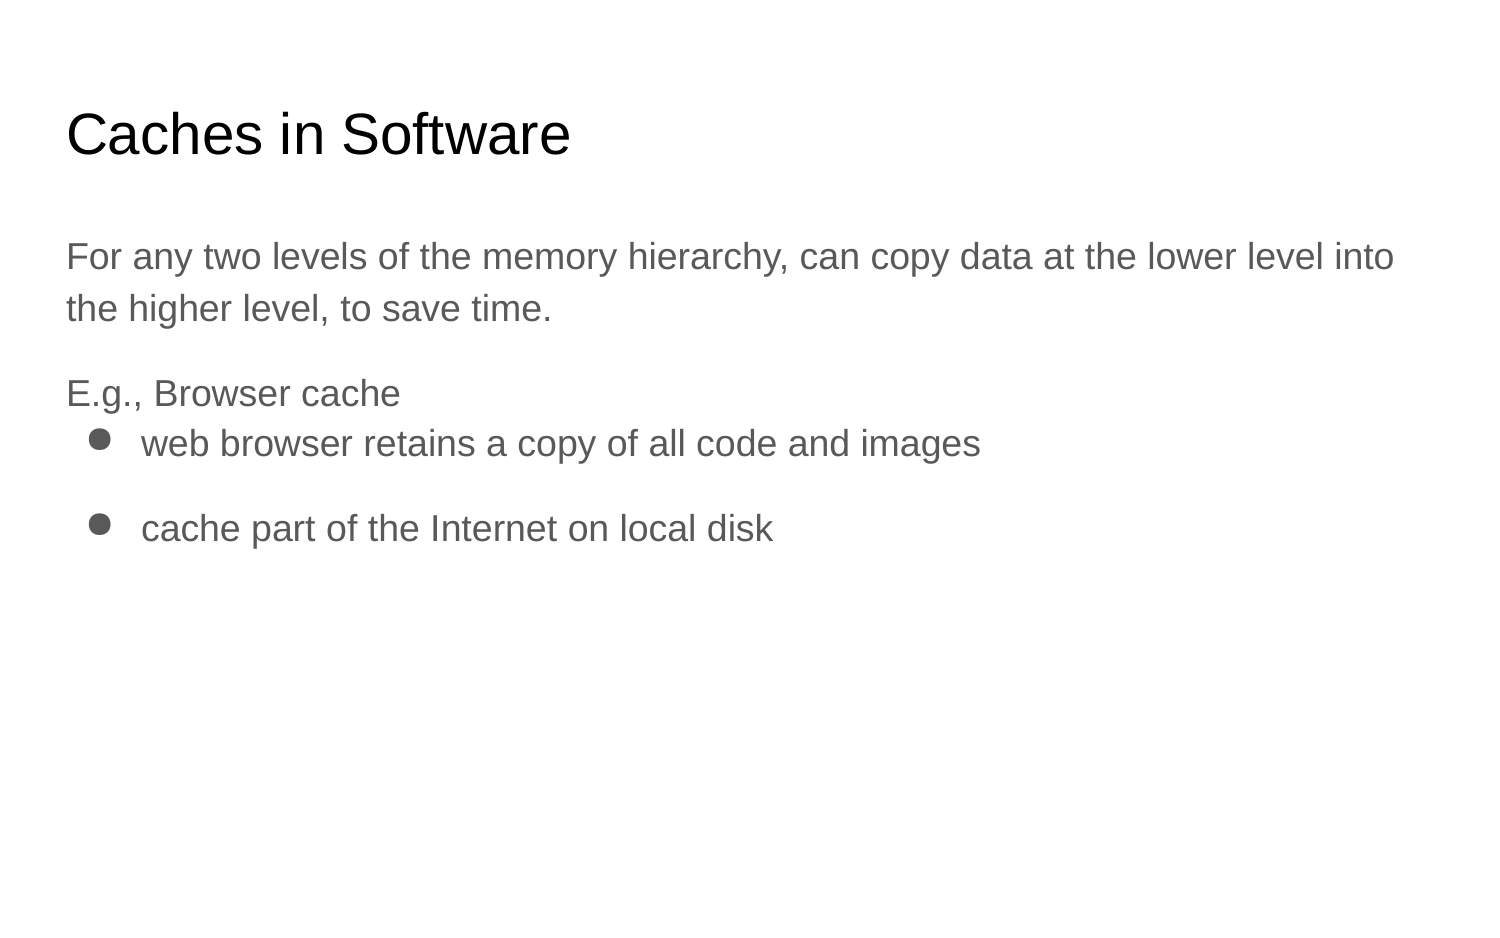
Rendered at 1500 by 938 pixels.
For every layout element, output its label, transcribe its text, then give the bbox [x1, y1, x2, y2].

text_box web browser retains a copy of all code and images cache part of the Internet on local disk [51, 397, 1178, 546]
list For any two levels of the memory hierarchy, can copy data at the lower level into the higher level, to save time. E.g., Browser cache [51, 210, 1449, 833]
title Caches in Software [51, 81, 1449, 186]
